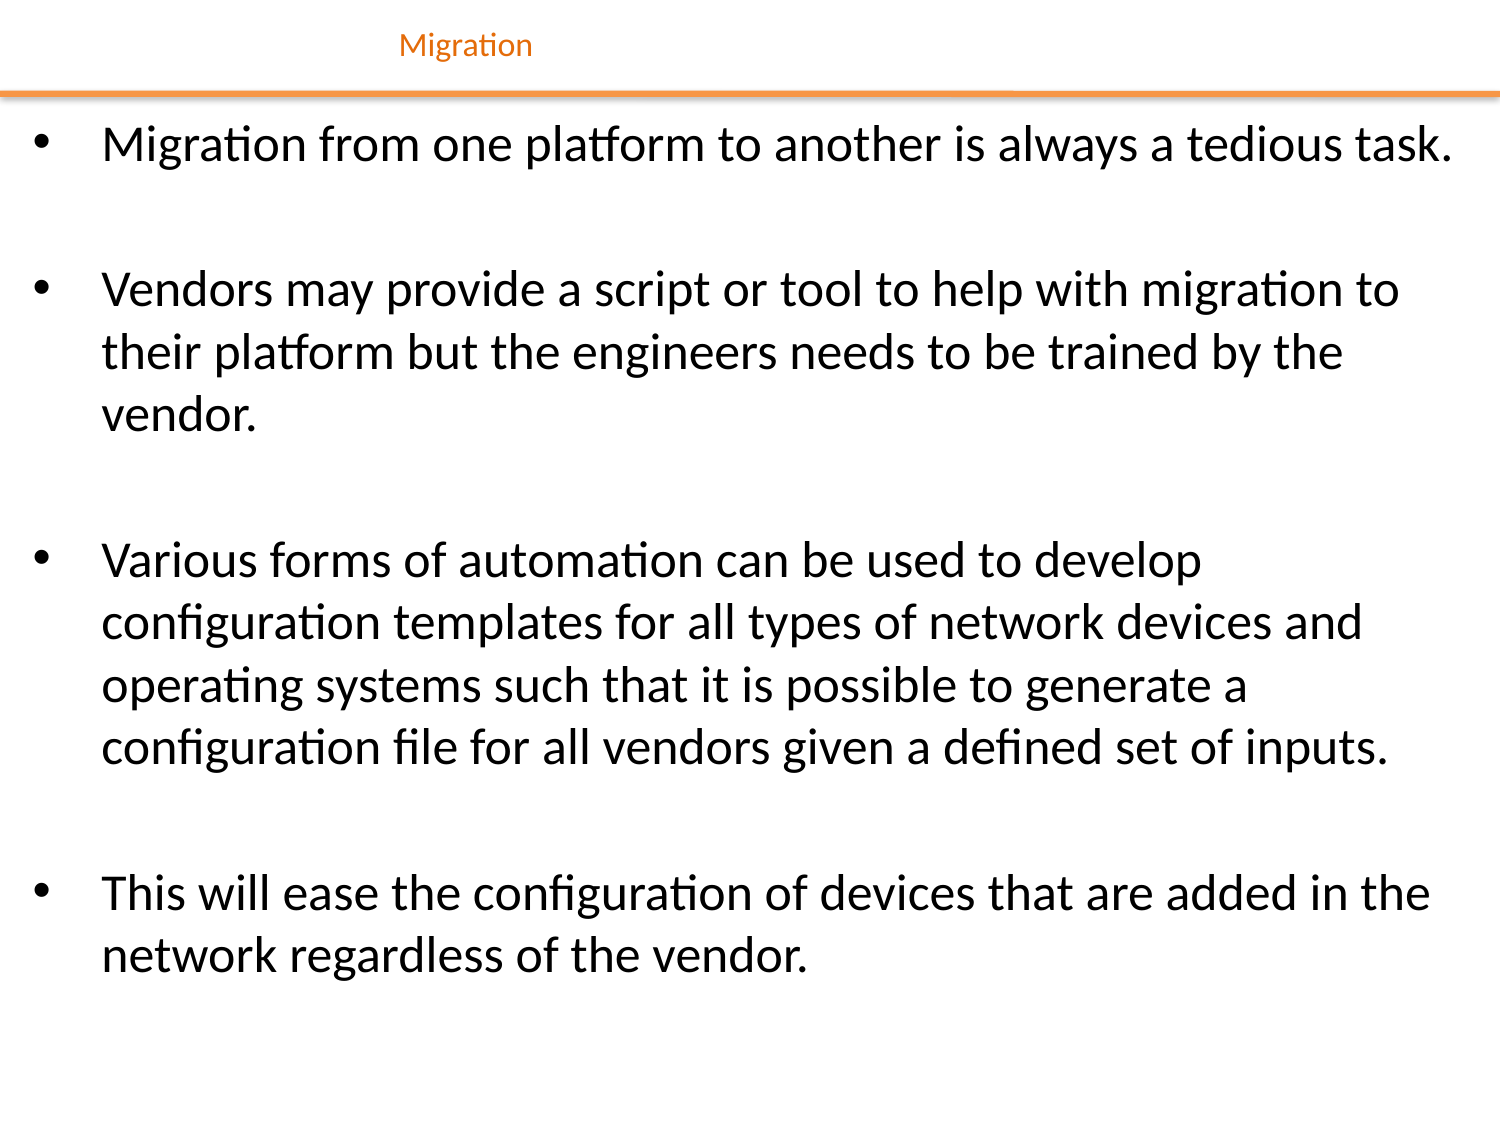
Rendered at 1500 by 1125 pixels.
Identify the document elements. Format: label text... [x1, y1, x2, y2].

subtitle Migration from one platform to another is always a tedious task. Vendors may provide a script or tool to help with migration to their platform but the engineers needs to be trained by the vendor. Various forms of automation can be used to develop configuration templates for all types of network devices and operating systems such that it is possible to generate a configuration file for all vendors given a defined set of inputs. This will ease the configuration of devices that are added in the network regardless of the vendor. [17, 101, 1500, 1012]
title Migration [112, 15, 1388, 72]
